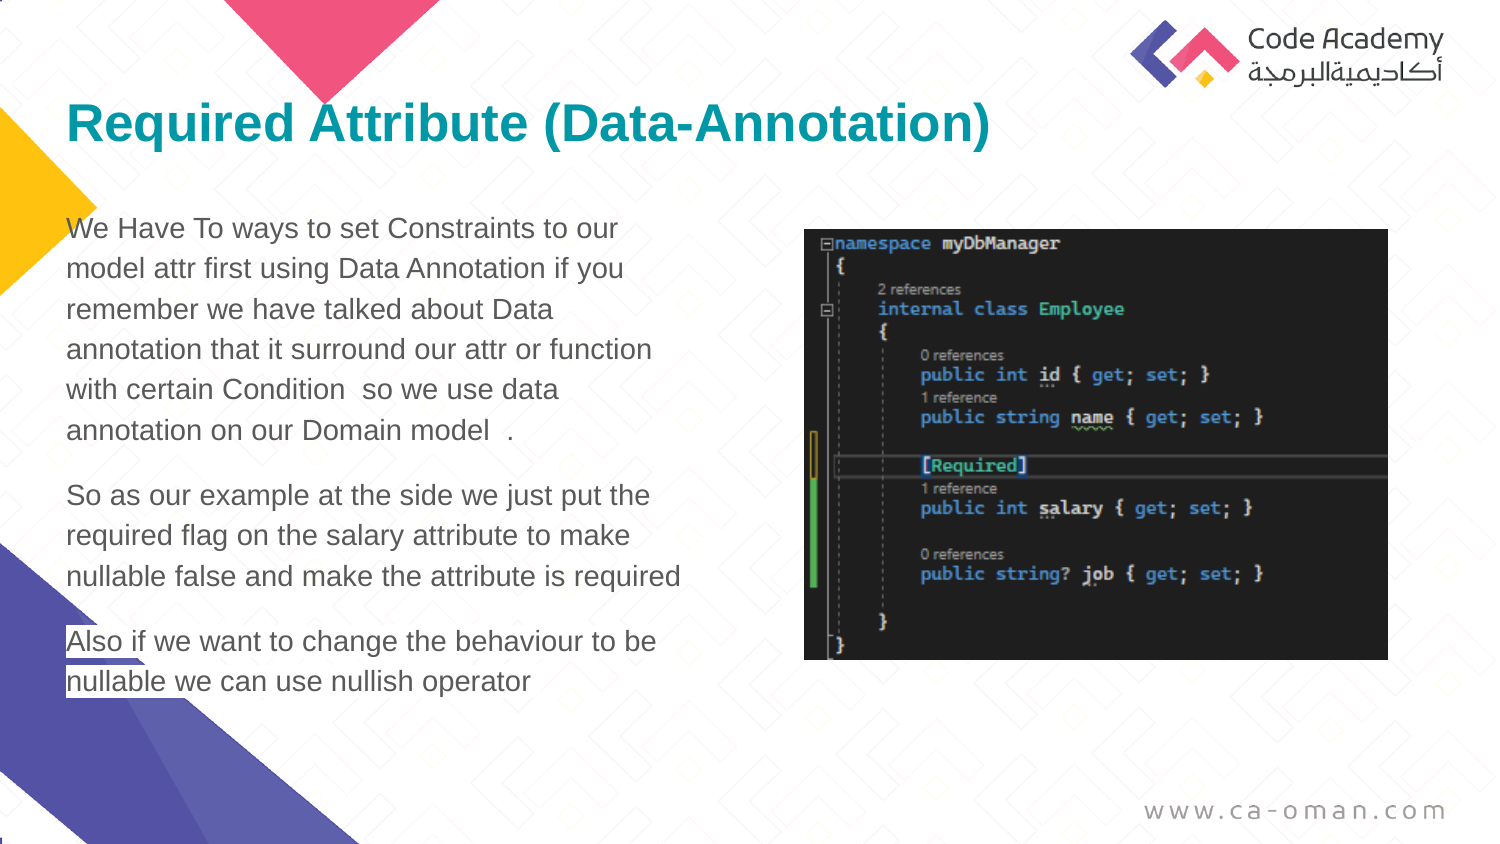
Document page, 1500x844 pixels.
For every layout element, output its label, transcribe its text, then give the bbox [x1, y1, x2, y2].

list We Have To ways to set Constraints to our model attr first using Data Annotation if you remember we have talked about Data annotation that it surround our attr or function with certain Condition so we use data annotation on our Domain model . So as our example at the side we just put the required flag on the salary attribute to make nullable false and make the attribute is required Also if we want to change the behaviour to be nullable we can use nullish operator [51, 189, 708, 750]
picture [0, 0, 1500, 844]
title Required Attribute (Data-Annotation) [51, 72, 1449, 167]
